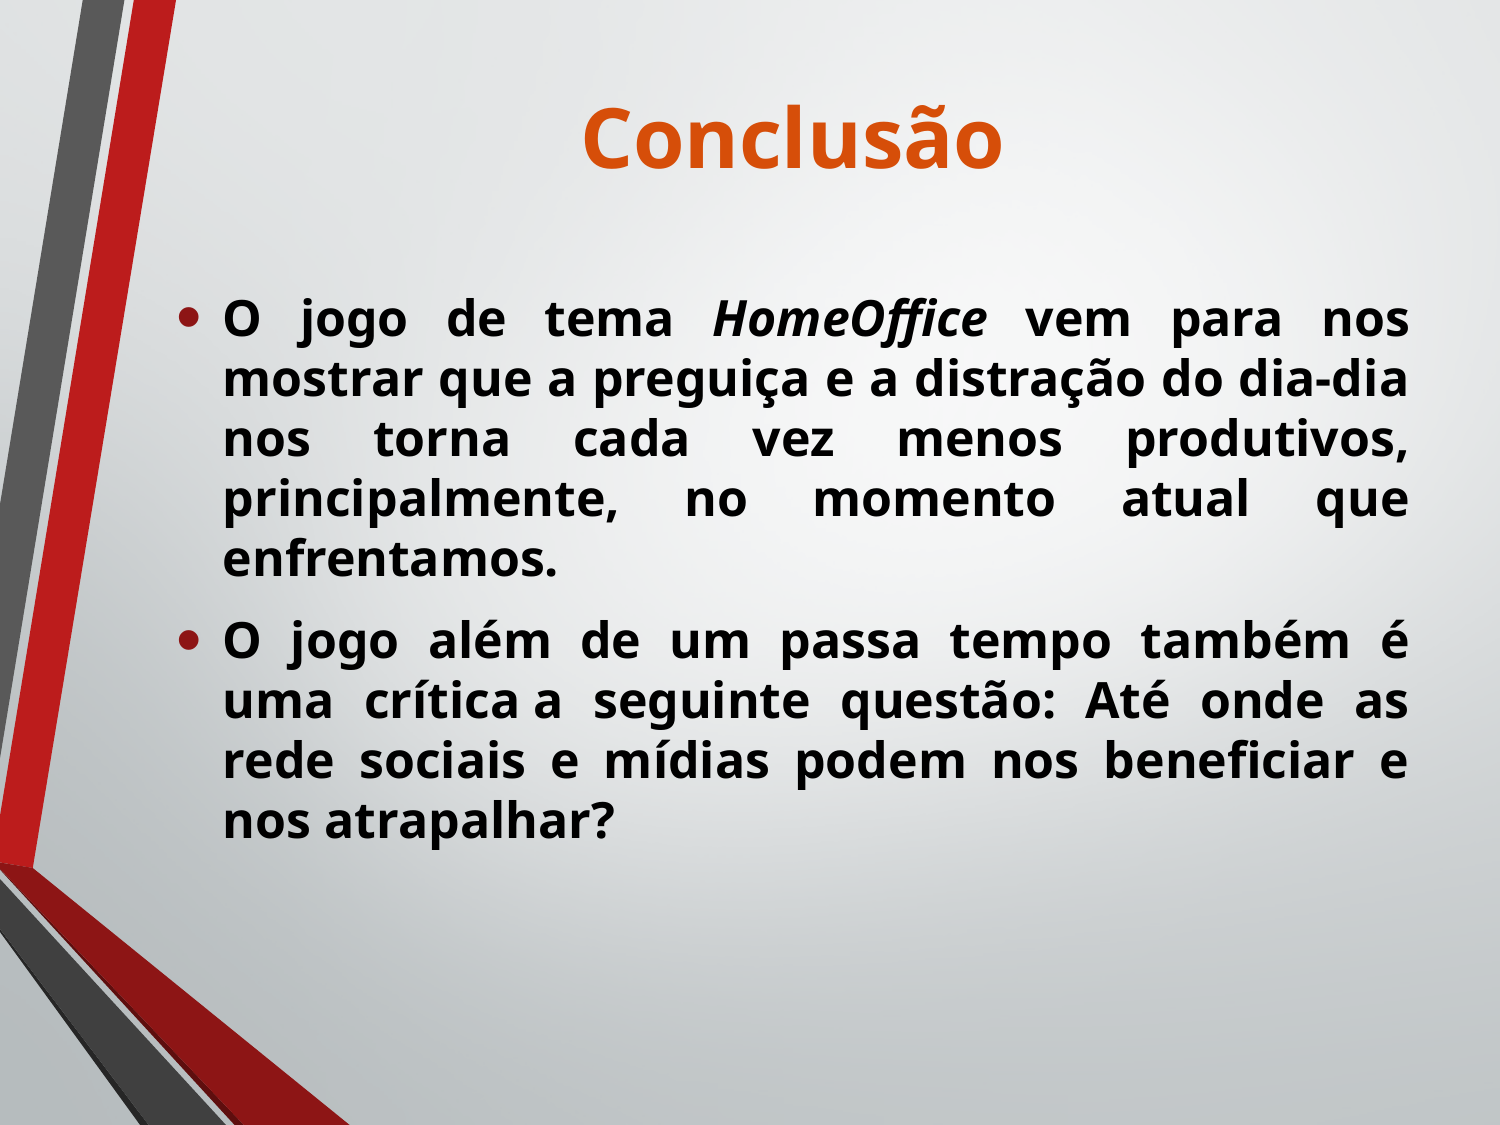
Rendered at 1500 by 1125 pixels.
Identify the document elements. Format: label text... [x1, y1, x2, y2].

list O jogo de tema HomeOffice vem para nos mostrar que a preguiça e a distração do dia-dia nos torna cada vez menos produtivos, principalmente, no momento atual que enfrentamos. O jogo além de um passa tempo também é uma crítica a seguinte questão: Até onde as rede sociais e mídias podem nos beneficiar e nos atrapalhar? [161, 279, 1425, 1050]
title Conclusão [161, 75, 1425, 196]
